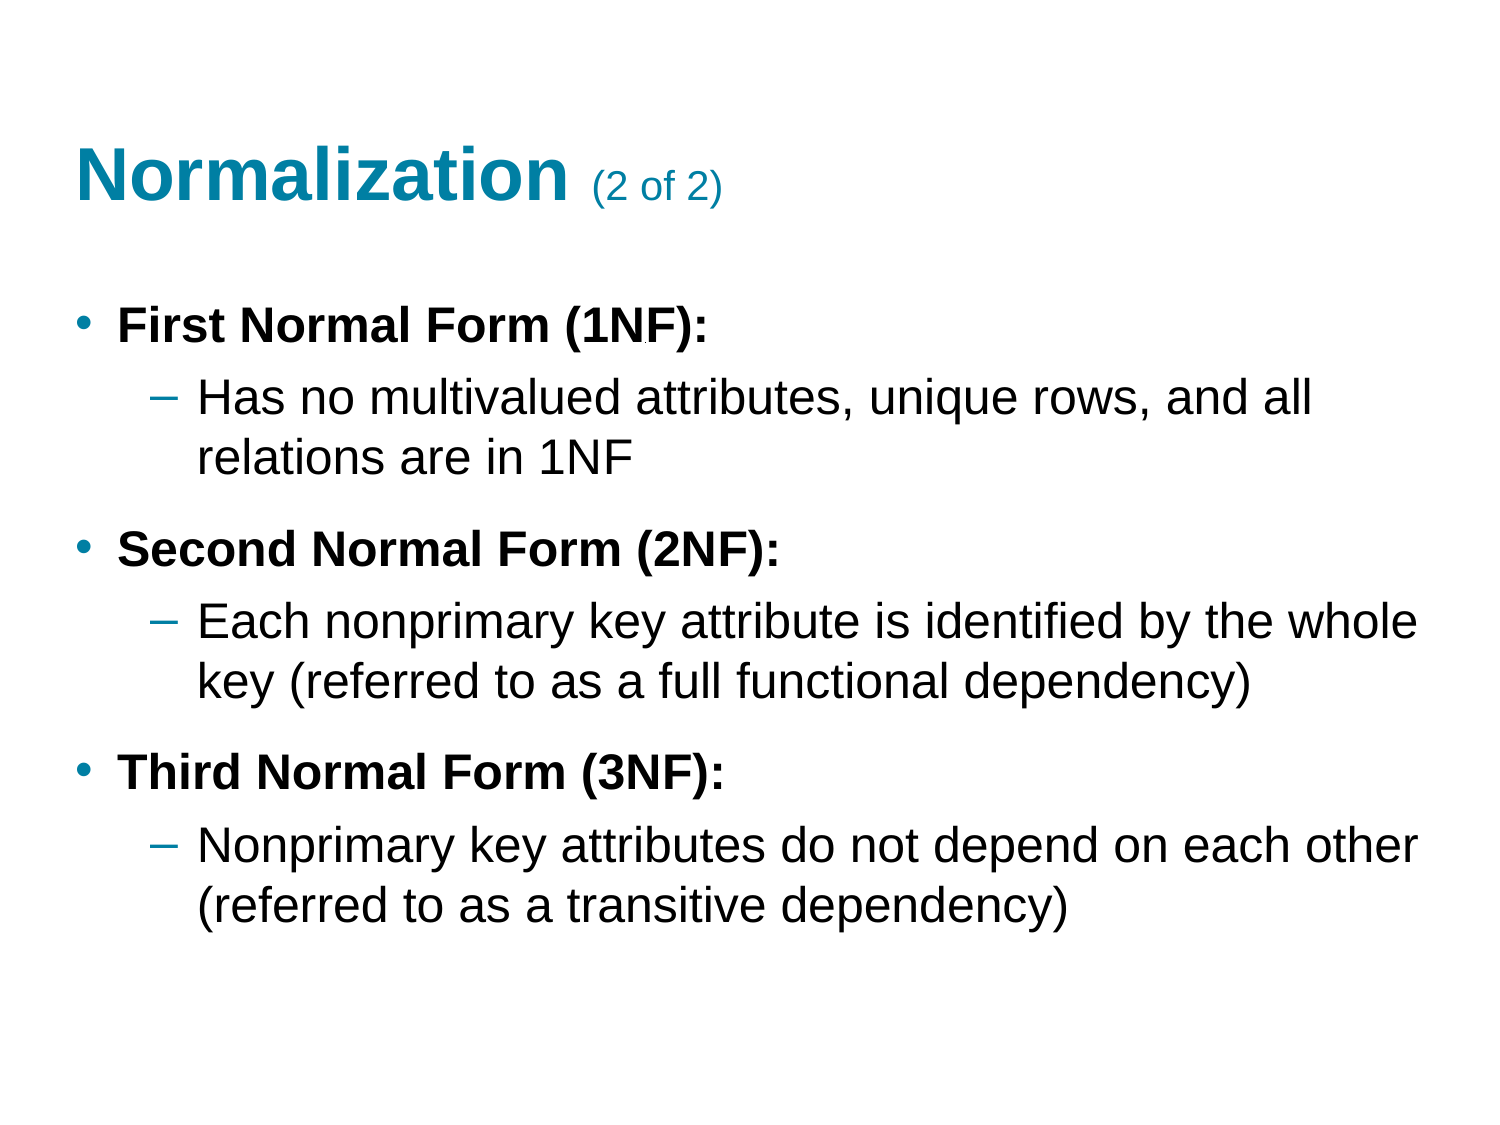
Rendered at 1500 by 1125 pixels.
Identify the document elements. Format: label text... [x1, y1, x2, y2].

list First Normal Form (1N F): Has no multivalued attributes, unique rows, and all relations are in 1N F Second Normal Form (2N F): Each nonprimary key attribute is identified by the whole key (referred to as a full functional dependency) Third Normal Form (3N F): Nonprimary key attributes do not depend on each other (referred to as a transitive dependency) [75, 292, 1442, 937]
title Normalization (2 of 2) [75, 35, 1425, 216]
